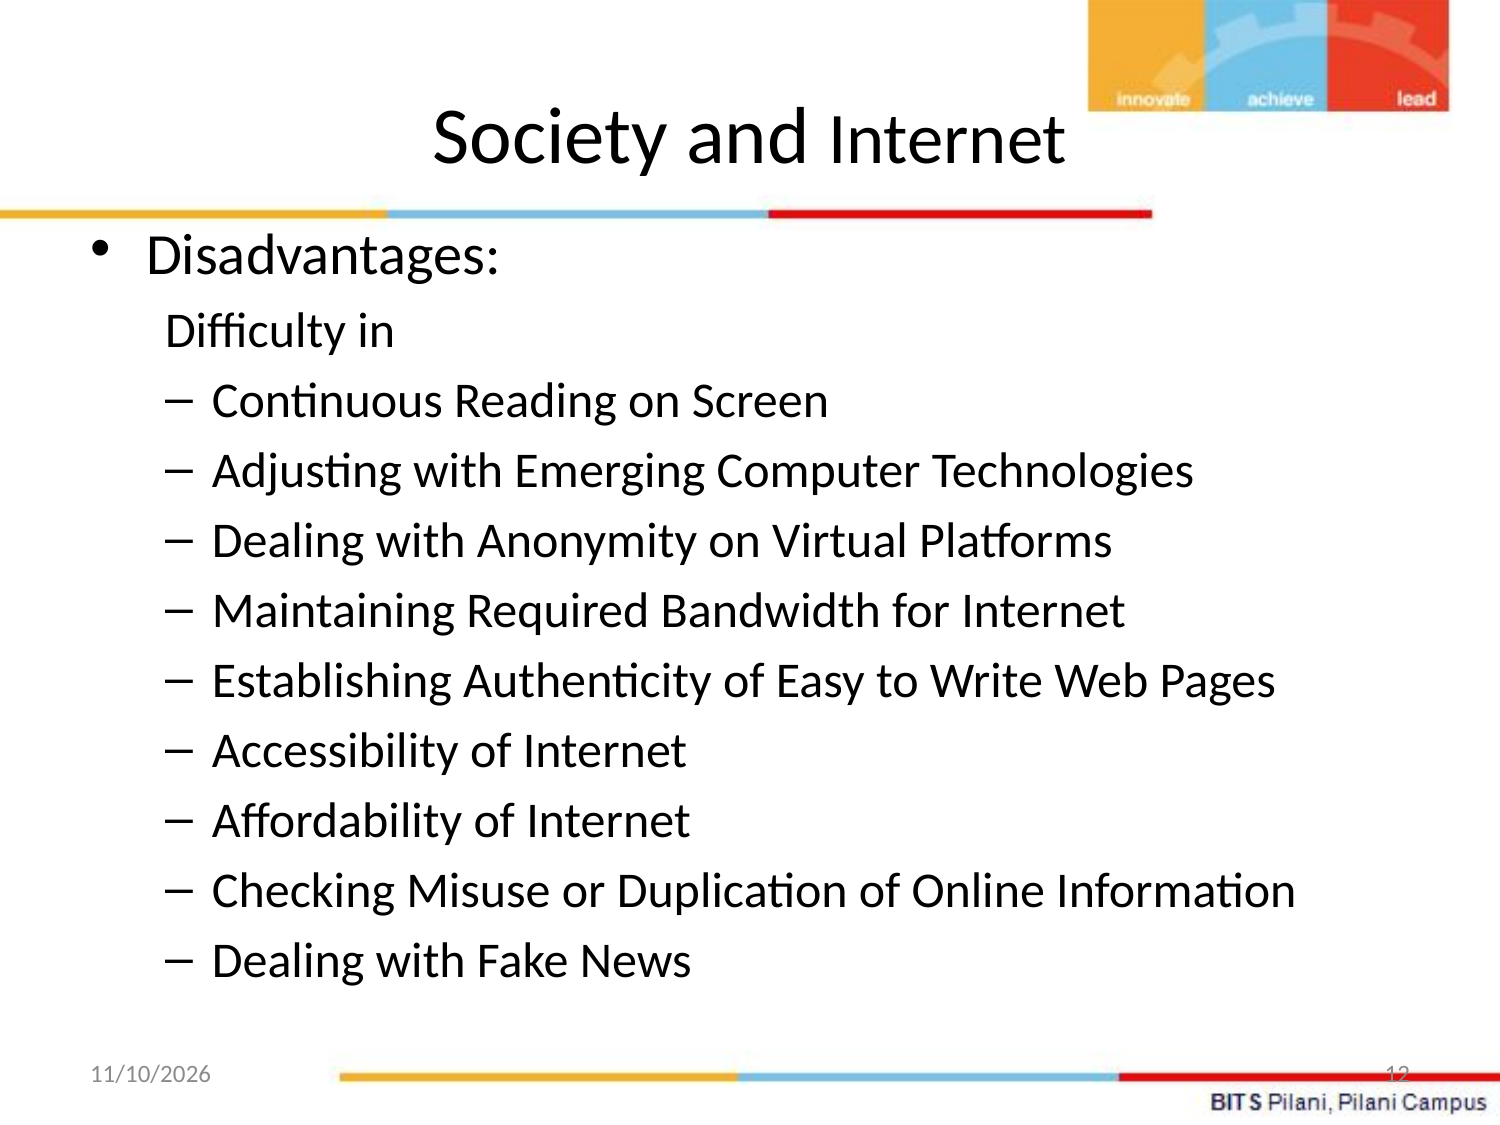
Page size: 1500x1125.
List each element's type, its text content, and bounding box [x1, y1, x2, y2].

title Society and Internet [75, 75, 1425, 188]
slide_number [75, 1042, 425, 1103]
picture [0, 0, 1500, 1125]
slide_number 12 [1074, 1042, 1425, 1103]
list Disadvantages: Difficulty in Continuous Reading on Screen Adjusting with Emerging Computer Technologies Dealing with Anonymity on Virtual Platforms Maintaining Required Bandwidth for Internet Establishing Authenticity of Easy to Write Web Pages Accessibility of Internet Affordability of Internet Checking Misuse or Duplication of Online Information Dealing with Fake News [75, 200, 1425, 1050]
